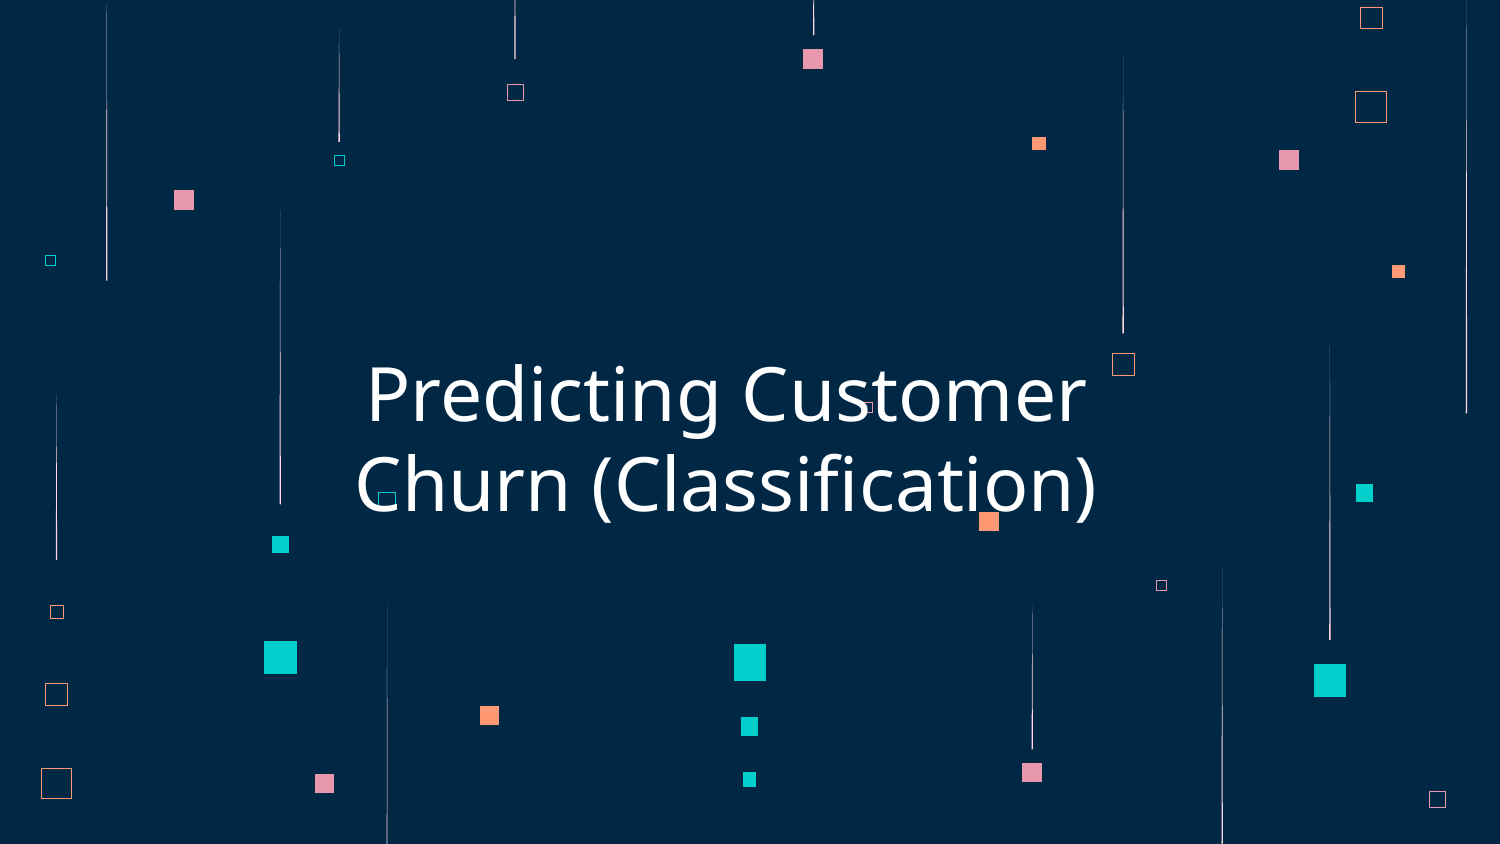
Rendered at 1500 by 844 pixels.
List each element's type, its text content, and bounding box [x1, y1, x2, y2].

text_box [1313, 345, 1347, 698]
text_box [479, 705, 500, 726]
text_box [314, 773, 335, 794]
text_box [1032, 137, 1046, 151]
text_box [1022, 606, 1043, 783]
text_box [263, 209, 297, 675]
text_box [733, 644, 767, 787]
text_box Predicting Customer Churn (Classification) [232, 204, 1221, 542]
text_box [1111, 55, 1135, 376]
